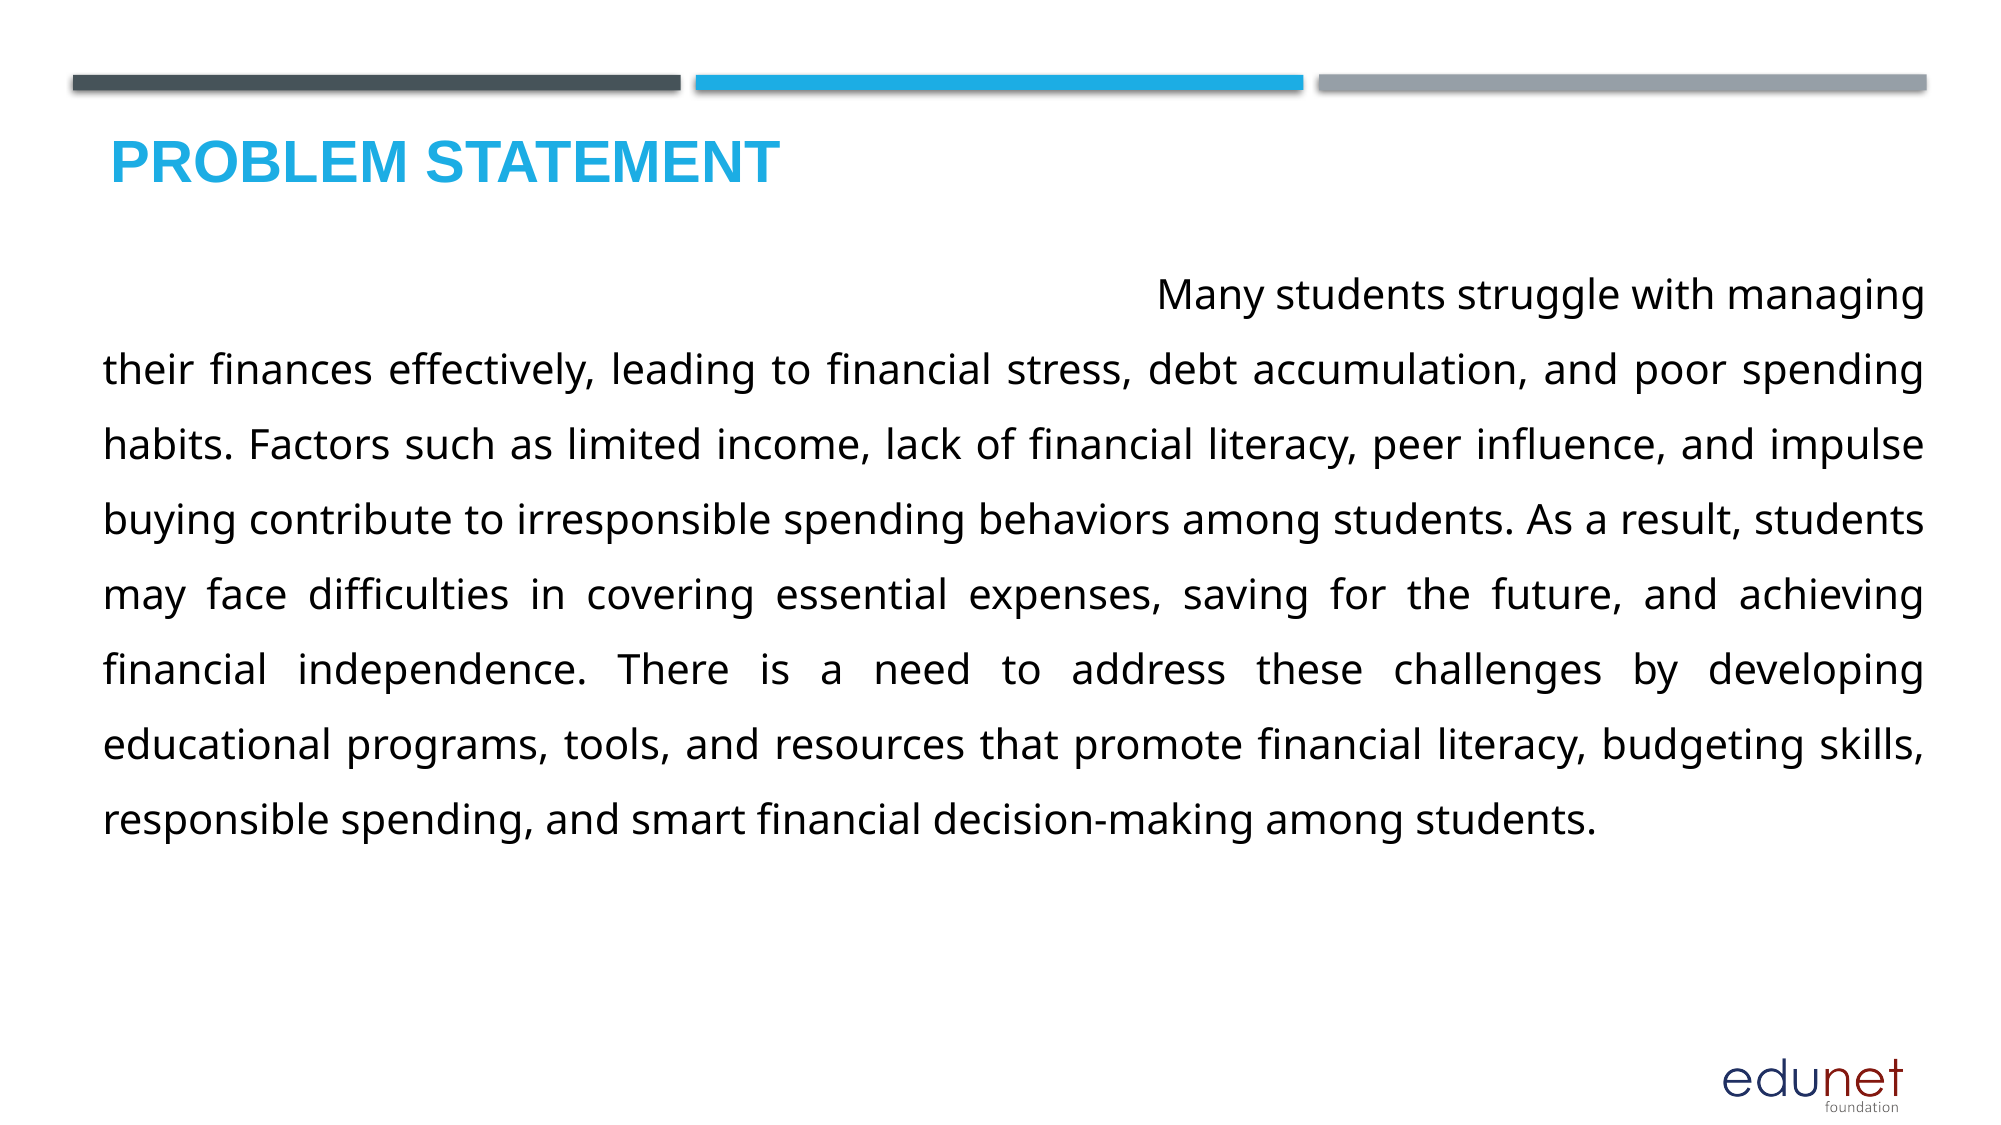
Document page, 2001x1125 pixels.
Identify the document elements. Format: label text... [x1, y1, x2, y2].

picture [1719, 1056, 1905, 1116]
title Problem Statement [95, 115, 1905, 203]
text_box Many students struggle with managing their finances effectively, leading to financial stress, debt accumulation, and poor spending habits. Factors such as limited income, lack of financial literacy, peer influence, and impulse buying contribute to irresponsible spending behaviors among students. As a result, students may face difficulties in covering essential expenses, saving for the future, and achieving financial independence. There is a need to address these challenges by developing educational programs, tools, and resources that promote financial literacy, budgeting skills, responsible spending, and smart financial decision-making among students. [87, 235, 1941, 851]
